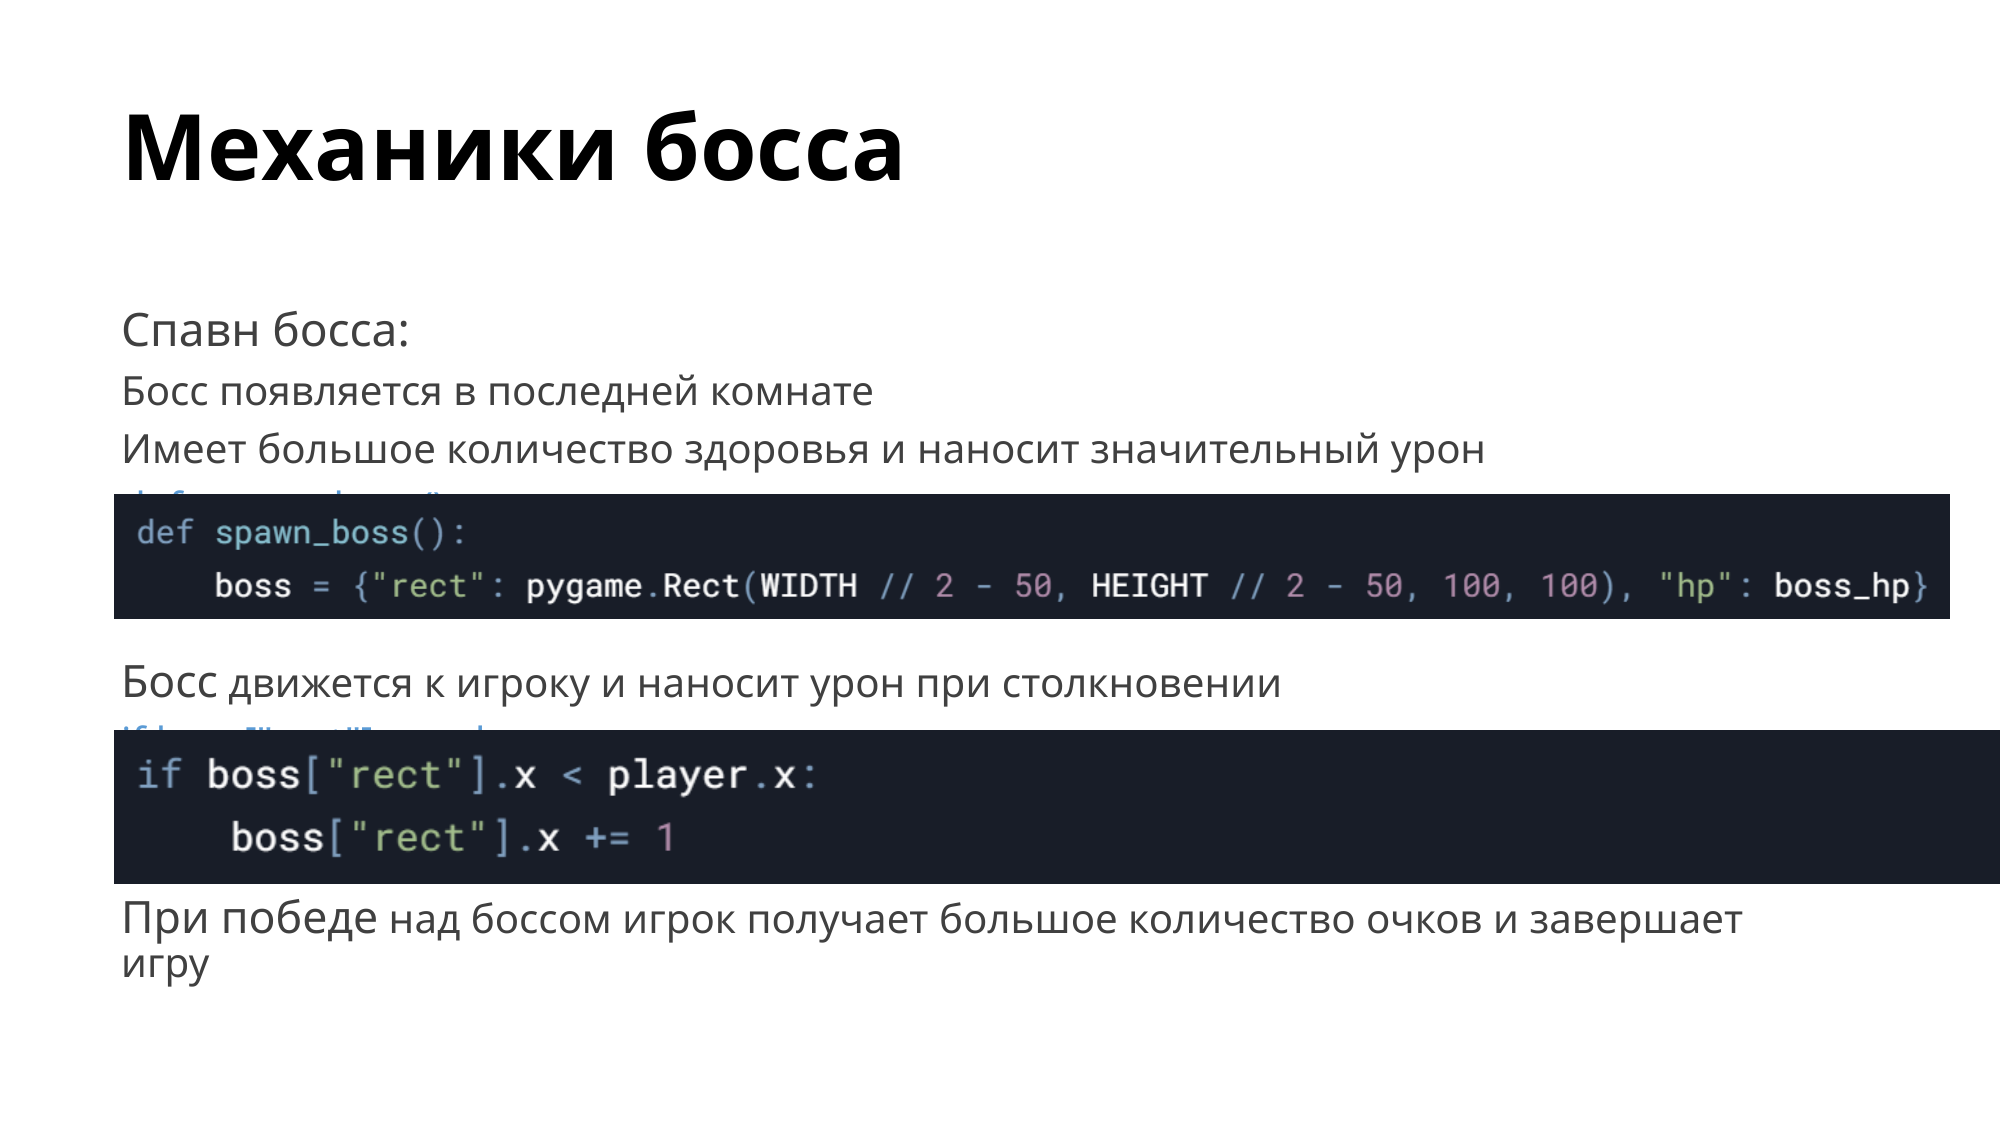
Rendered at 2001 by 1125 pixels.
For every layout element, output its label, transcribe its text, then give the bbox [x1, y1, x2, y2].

picture [113, 494, 1950, 619]
title Механики босса [106, 42, 1832, 260]
list Спавн босса: Босс появляется в последней комнате Имеет большое количество здоровья и наносит значительный урон def spawn_boss(): boss = {"rect": pygame.Rect(WIDTH // 2 - 50, HEIGHT // 2 - 50, 100, 100), "hp": boss_hp} Босс движется к игроку и наносит урон при столкновении if boss["rect"].x < player.x: boss["rect"].x += 1 При победе над боссом игрок получает большое количество очков и завершает игру [106, 299, 1832, 1014]
picture [114, 730, 2000, 884]
